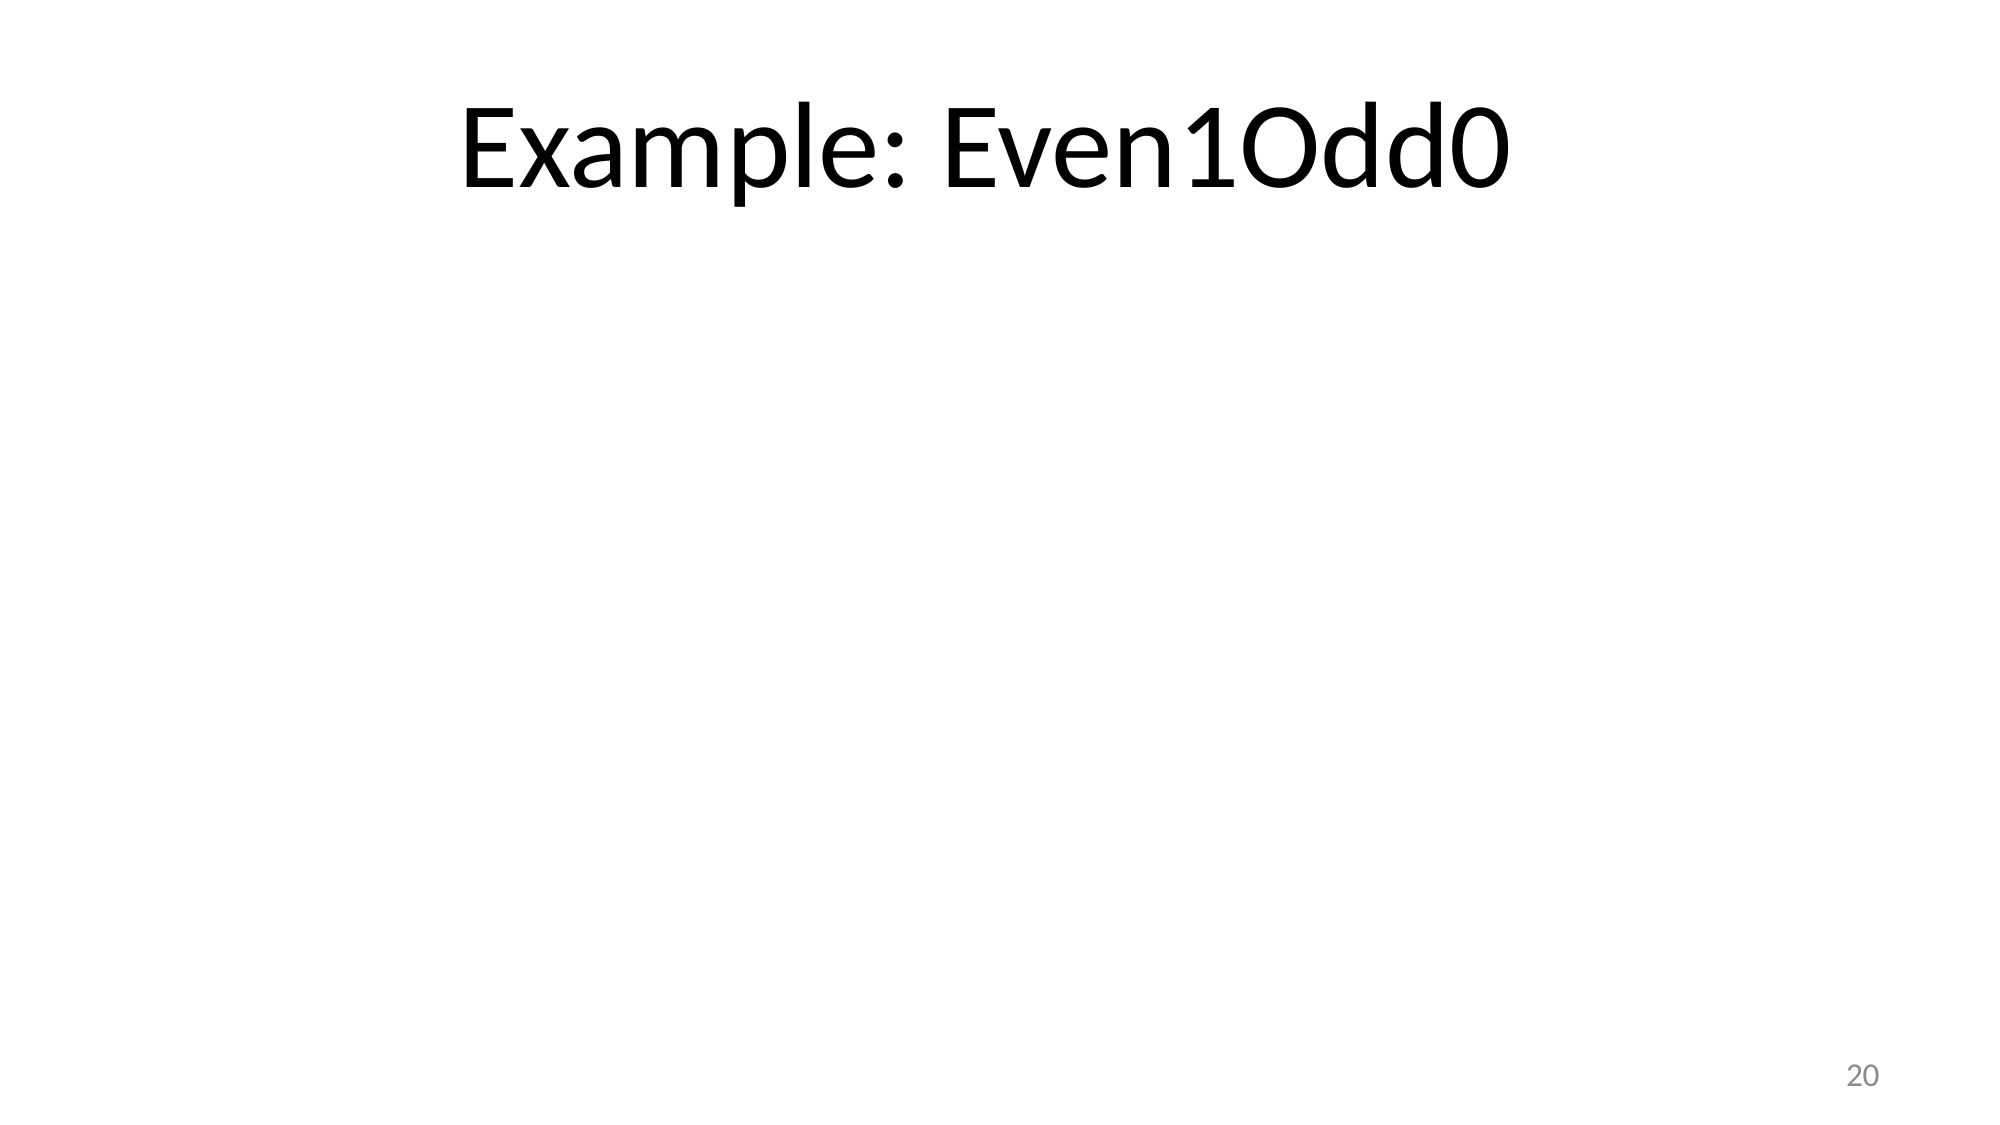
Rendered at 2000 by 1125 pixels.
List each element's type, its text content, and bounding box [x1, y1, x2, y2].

slide_number 20 [1432, 1042, 1900, 1103]
title Example: Even1Odd0 [99, 45, 1900, 233]
